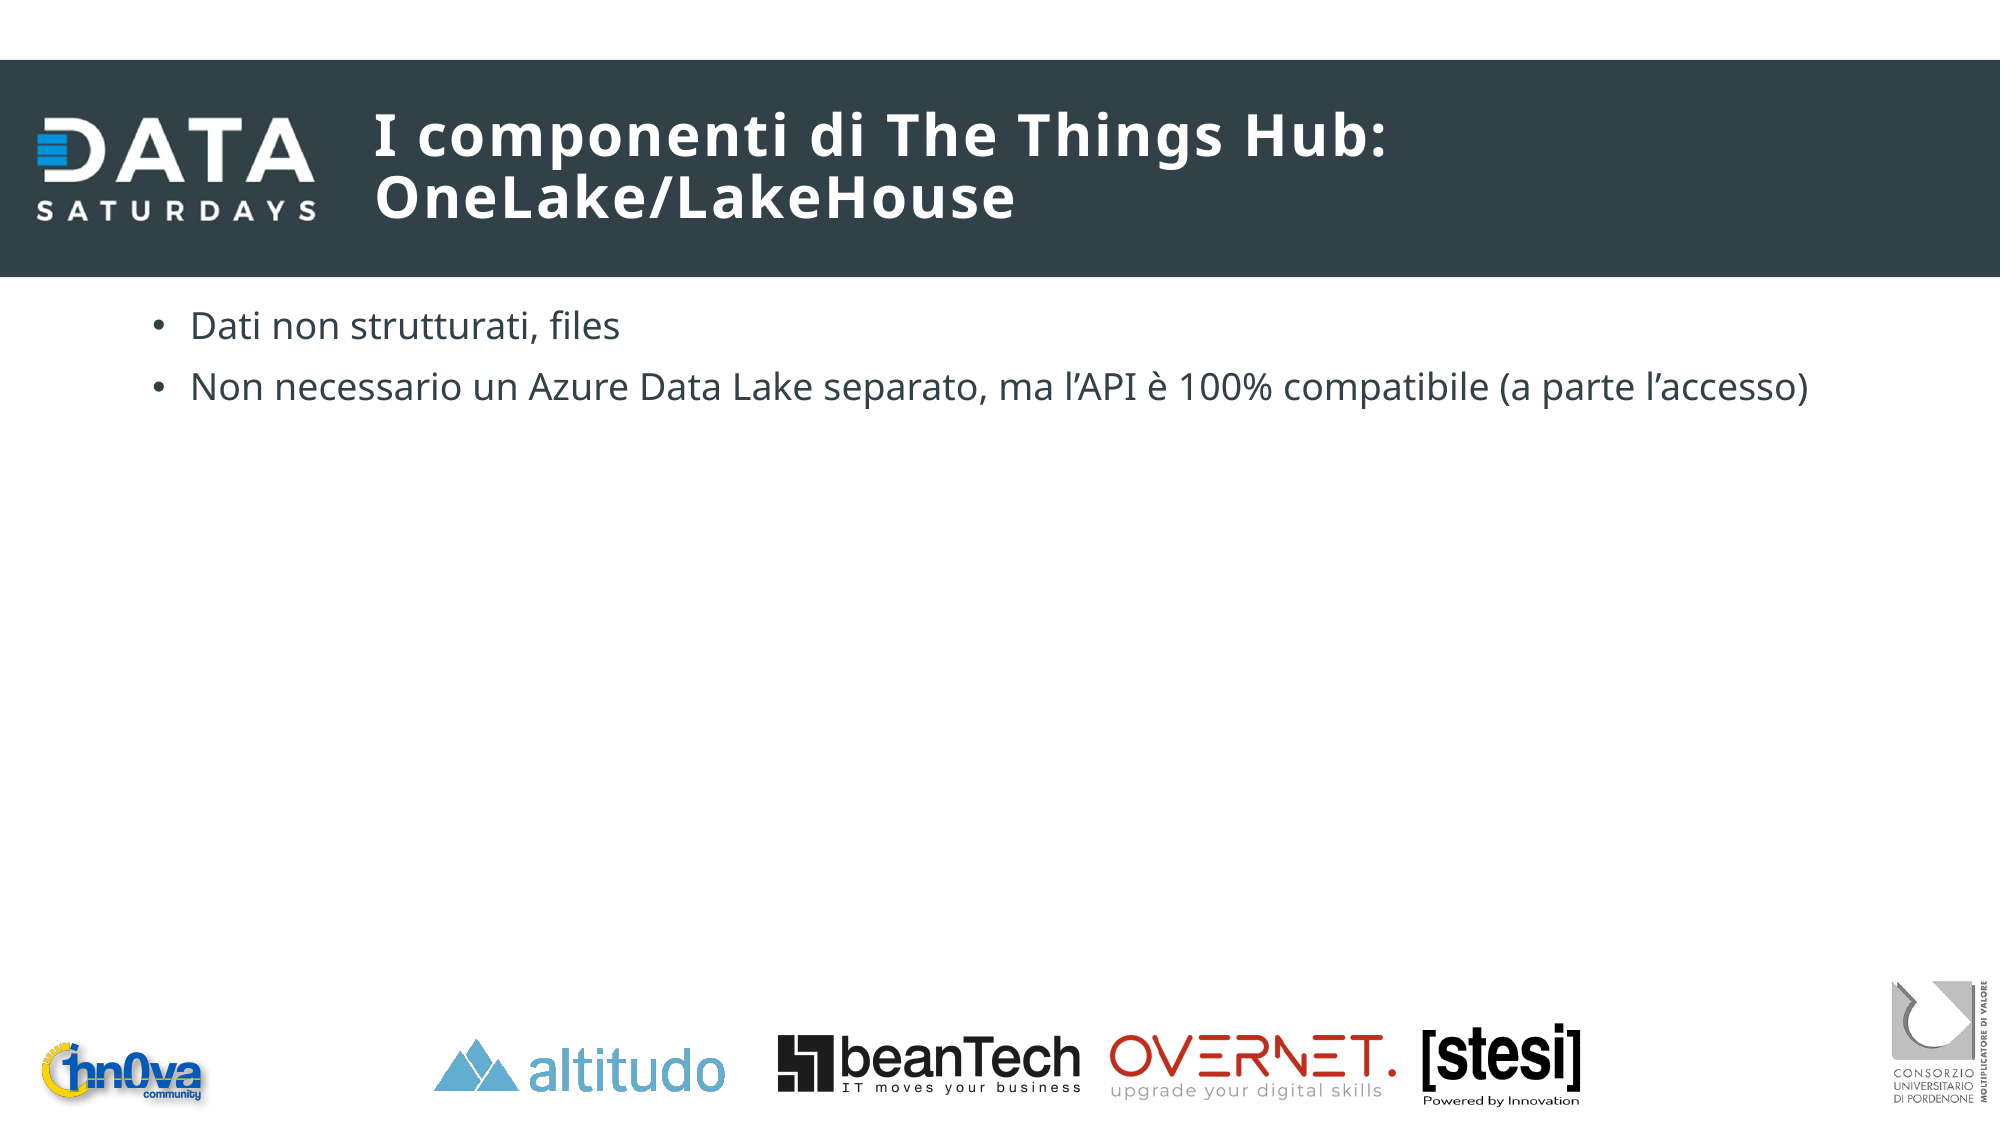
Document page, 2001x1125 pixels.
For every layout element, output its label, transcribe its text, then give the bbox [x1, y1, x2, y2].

picture [778, 1035, 1080, 1095]
title I componenti di The Things Hub: OneLake/LakeHouse [359, 59, 1940, 278]
picture [1421, 1022, 1582, 1108]
picture [41, 1041, 202, 1102]
picture [19, 102, 332, 235]
picture [1096, 1028, 1408, 1104]
picture [1880, 955, 2000, 1125]
picture [430, 1028, 729, 1102]
list Dati non strutturati, files Non necessario un Azure Data Lake separato, ma l’API è 100% compatibile (a parte l’accesso) [137, 299, 1863, 1014]
